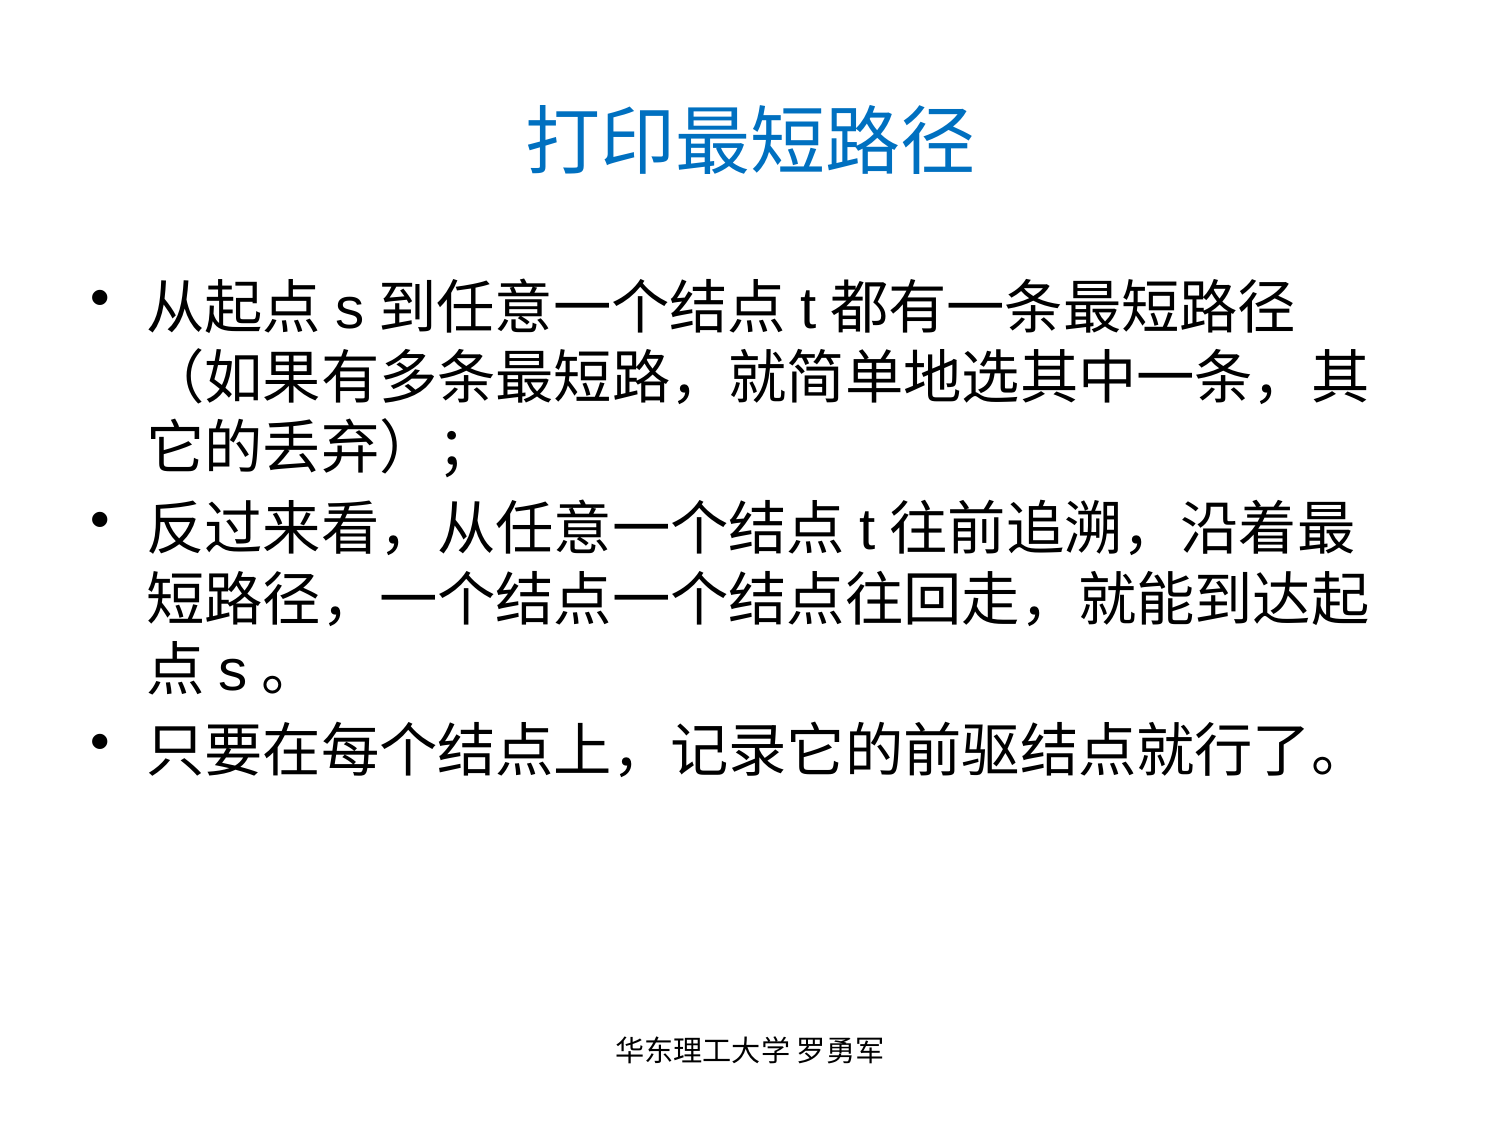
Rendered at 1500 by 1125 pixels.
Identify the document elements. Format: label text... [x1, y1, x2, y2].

list 从起点s到任意一个结点t都有一条最短路径（如果有多条最短路，就简单地选其中一条，其它的丢弃）； 反过来看，从任意一个结点t往前追溯，沿着最短路径，一个结点一个结点往回走，就能到达起点s。 只要在每个结点上，记录它的前驱结点就行了。 [75, 262, 1425, 1005]
footer 华东理工大学 罗勇军 [512, 1024, 988, 1103]
title 打印最短路径 [75, 45, 1425, 233]
